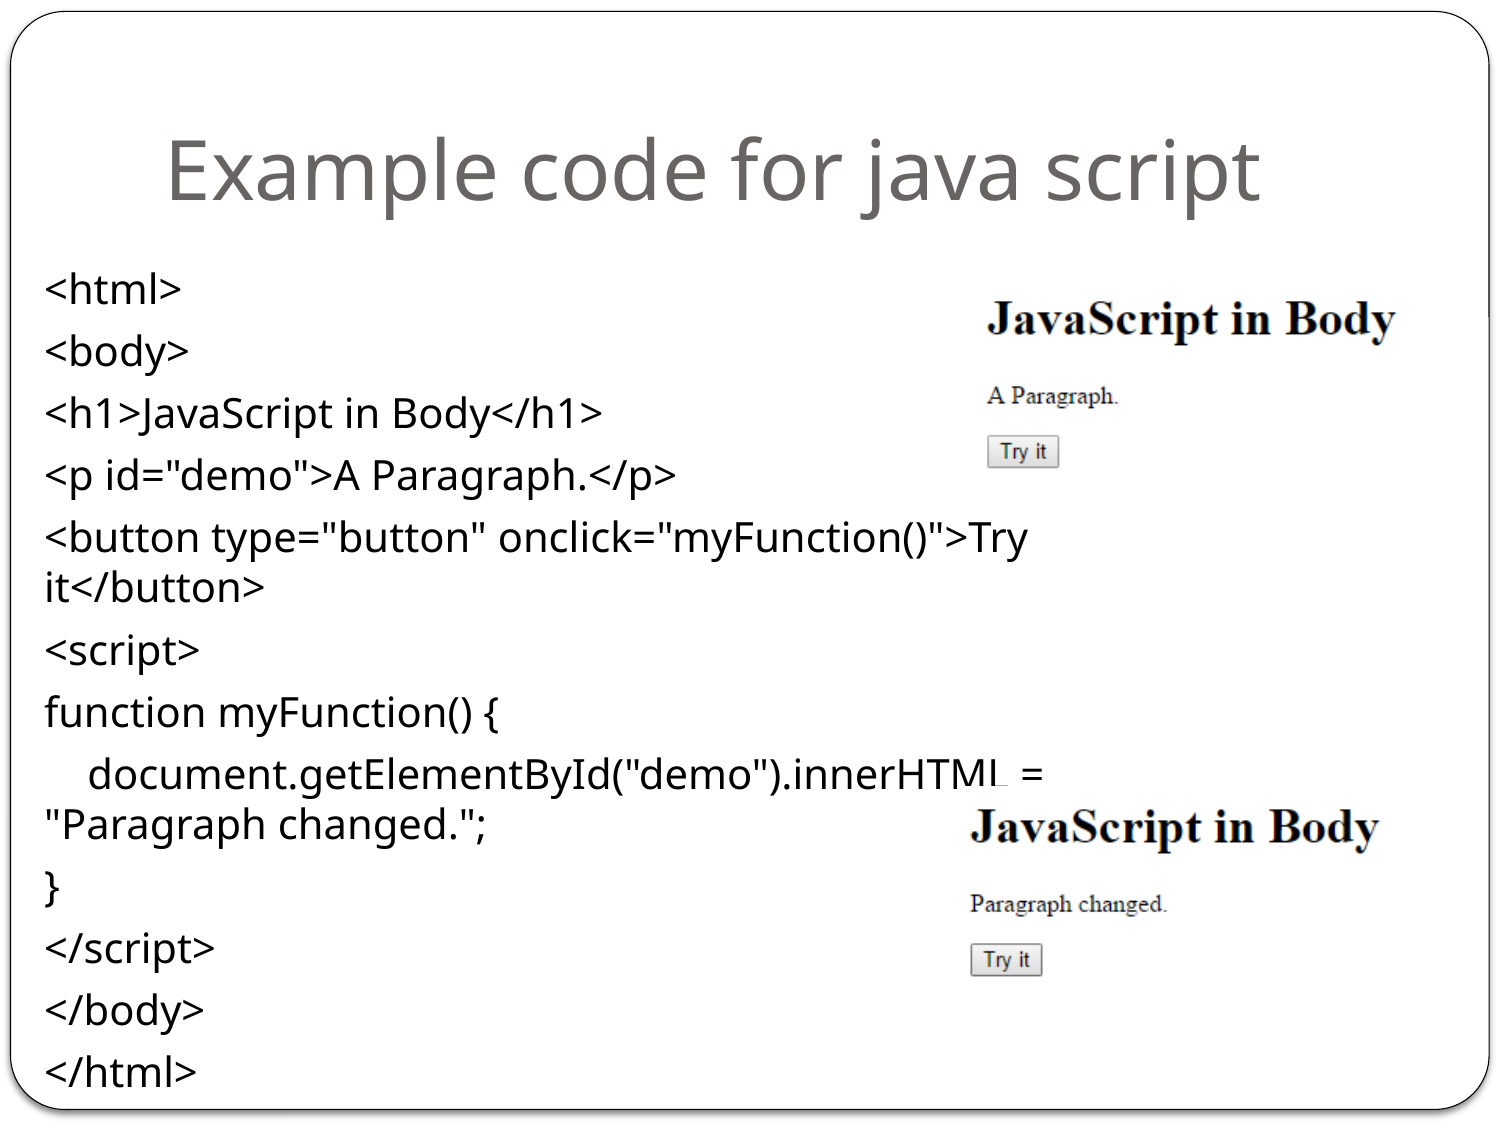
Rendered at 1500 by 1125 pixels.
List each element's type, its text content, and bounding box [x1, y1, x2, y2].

list <html> <body> <h1>JavaScript in Body</h1> <p id="demo">A Paragraph.</p> <button type="button" onclick="myFunction()">Try it</button> <script> function myFunction() { document.getElementById("demo").innerHTML = "Paragraph changed."; } </script> </body> </html> [29, 255, 1247, 1006]
title Example code for java script [150, 45, 1425, 233]
picture [963, 786, 1391, 994]
picture [985, 278, 1406, 481]
